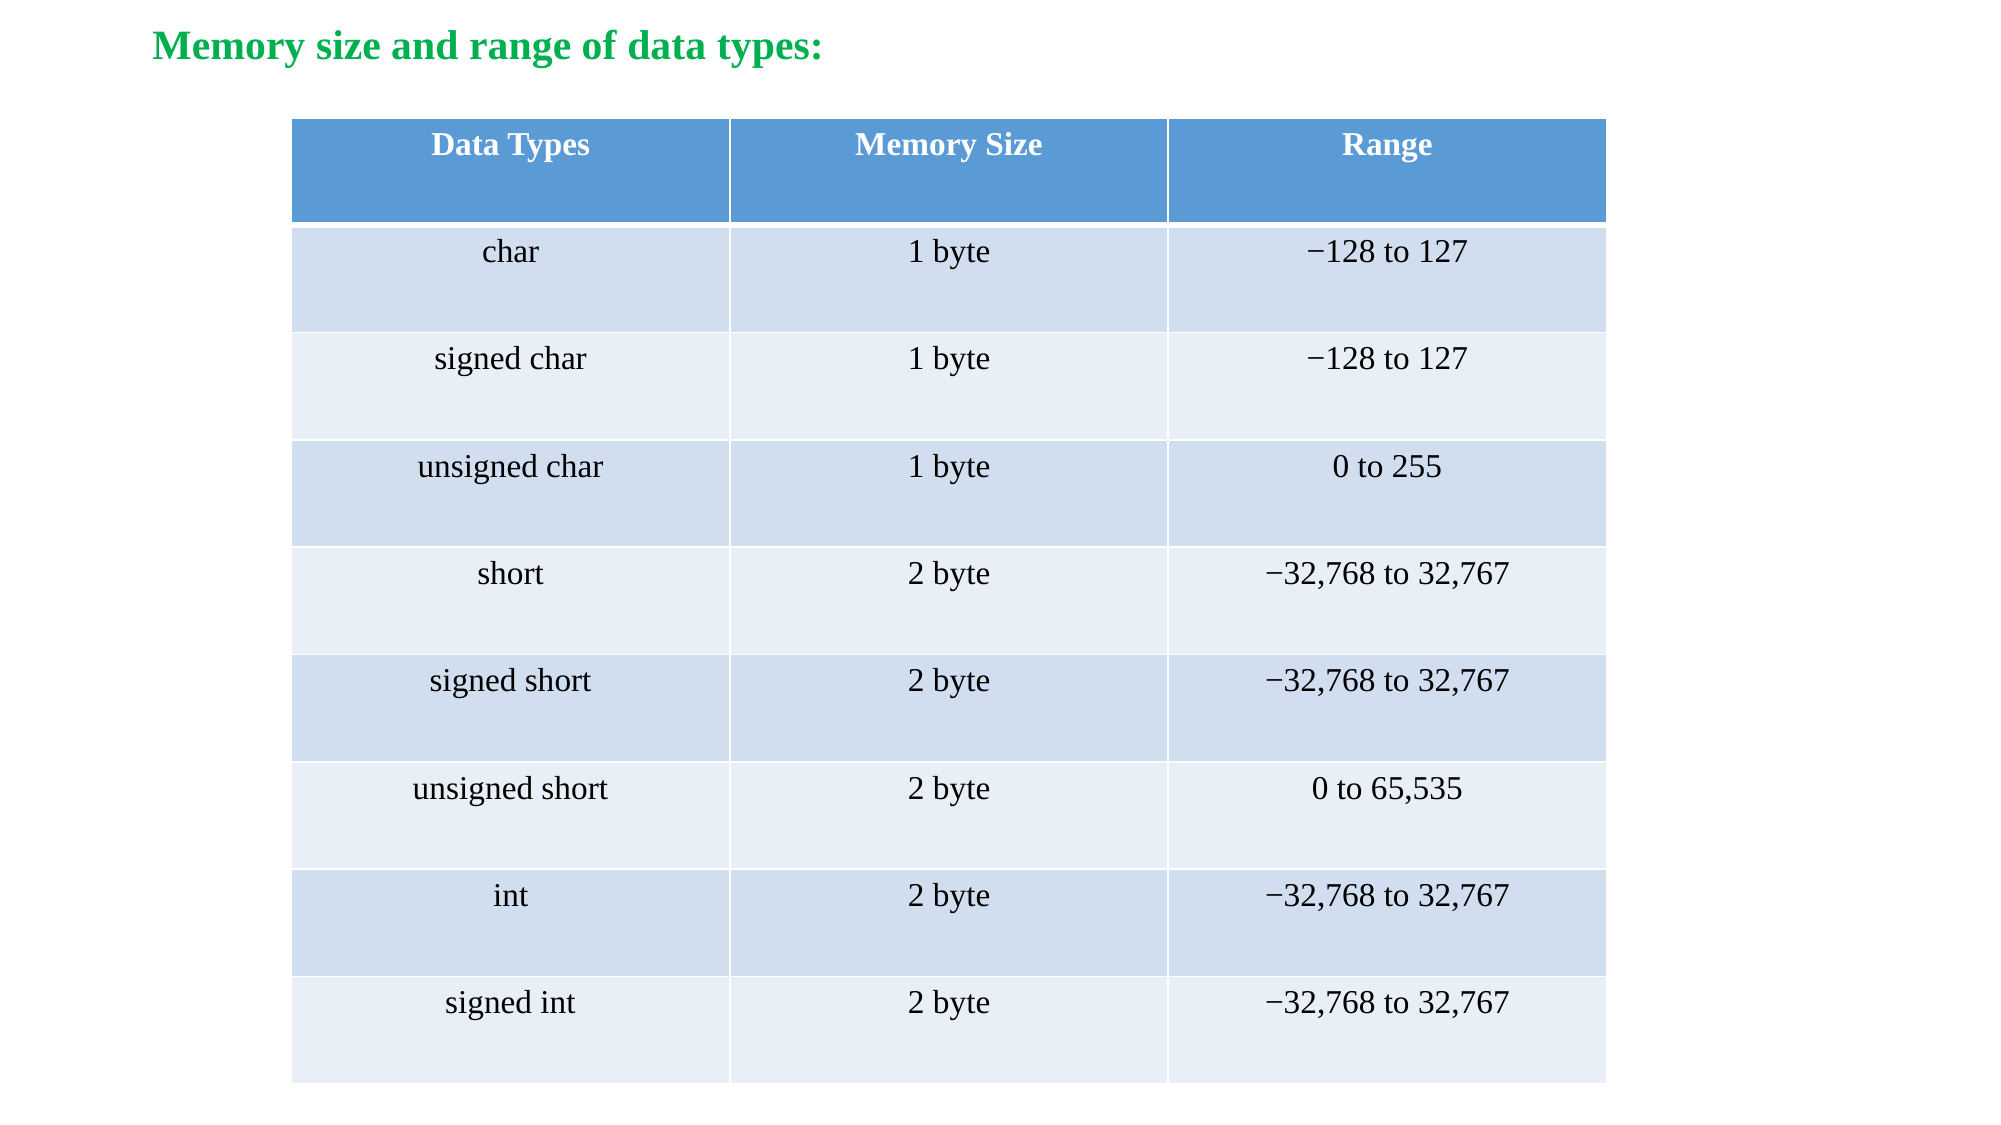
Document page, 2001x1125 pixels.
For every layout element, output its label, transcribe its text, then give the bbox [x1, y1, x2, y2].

table_cell −32,768 to 32,767 [1169, 870, 1606, 976]
table_cell unsigned char [292, 441, 729, 546]
table_cell signed short [292, 655, 729, 761]
table_cell short [292, 548, 729, 654]
table_cell 2 byte [731, 977, 1167, 1083]
table_header Memory Size [731, 119, 1167, 222]
table_cell −32,768 to 32,767 [1169, 977, 1606, 1083]
table_cell 0 to 65,535 [1169, 763, 1606, 868]
table_cell 0 to 255 [1169, 441, 1606, 546]
table_cell −128 to 127 [1169, 228, 1606, 332]
table_cell 2 byte [731, 548, 1167, 654]
table_cell char [292, 228, 729, 332]
table_cell signed char [292, 333, 729, 439]
table_cell 1 byte [731, 228, 1167, 332]
table_cell signed int [292, 977, 729, 1083]
table_cell 1 byte [731, 441, 1167, 546]
table_cell 2 byte [731, 870, 1167, 976]
table_header Range [1169, 119, 1606, 222]
table_header Data Types [292, 119, 729, 222]
table_cell int [292, 870, 729, 976]
table_cell −32,768 to 32,767 [1169, 655, 1606, 761]
table_cell 1 byte [731, 333, 1167, 439]
table_cell 2 byte [731, 763, 1167, 868]
table_cell 2 byte [731, 655, 1167, 761]
list Memory size and range of data types: [137, 16, 1863, 1082]
table_cell unsigned short [292, 763, 729, 868]
table_cell −32,768 to 32,767 [1169, 548, 1606, 654]
table_cell −128 to 127 [1169, 333, 1606, 439]
